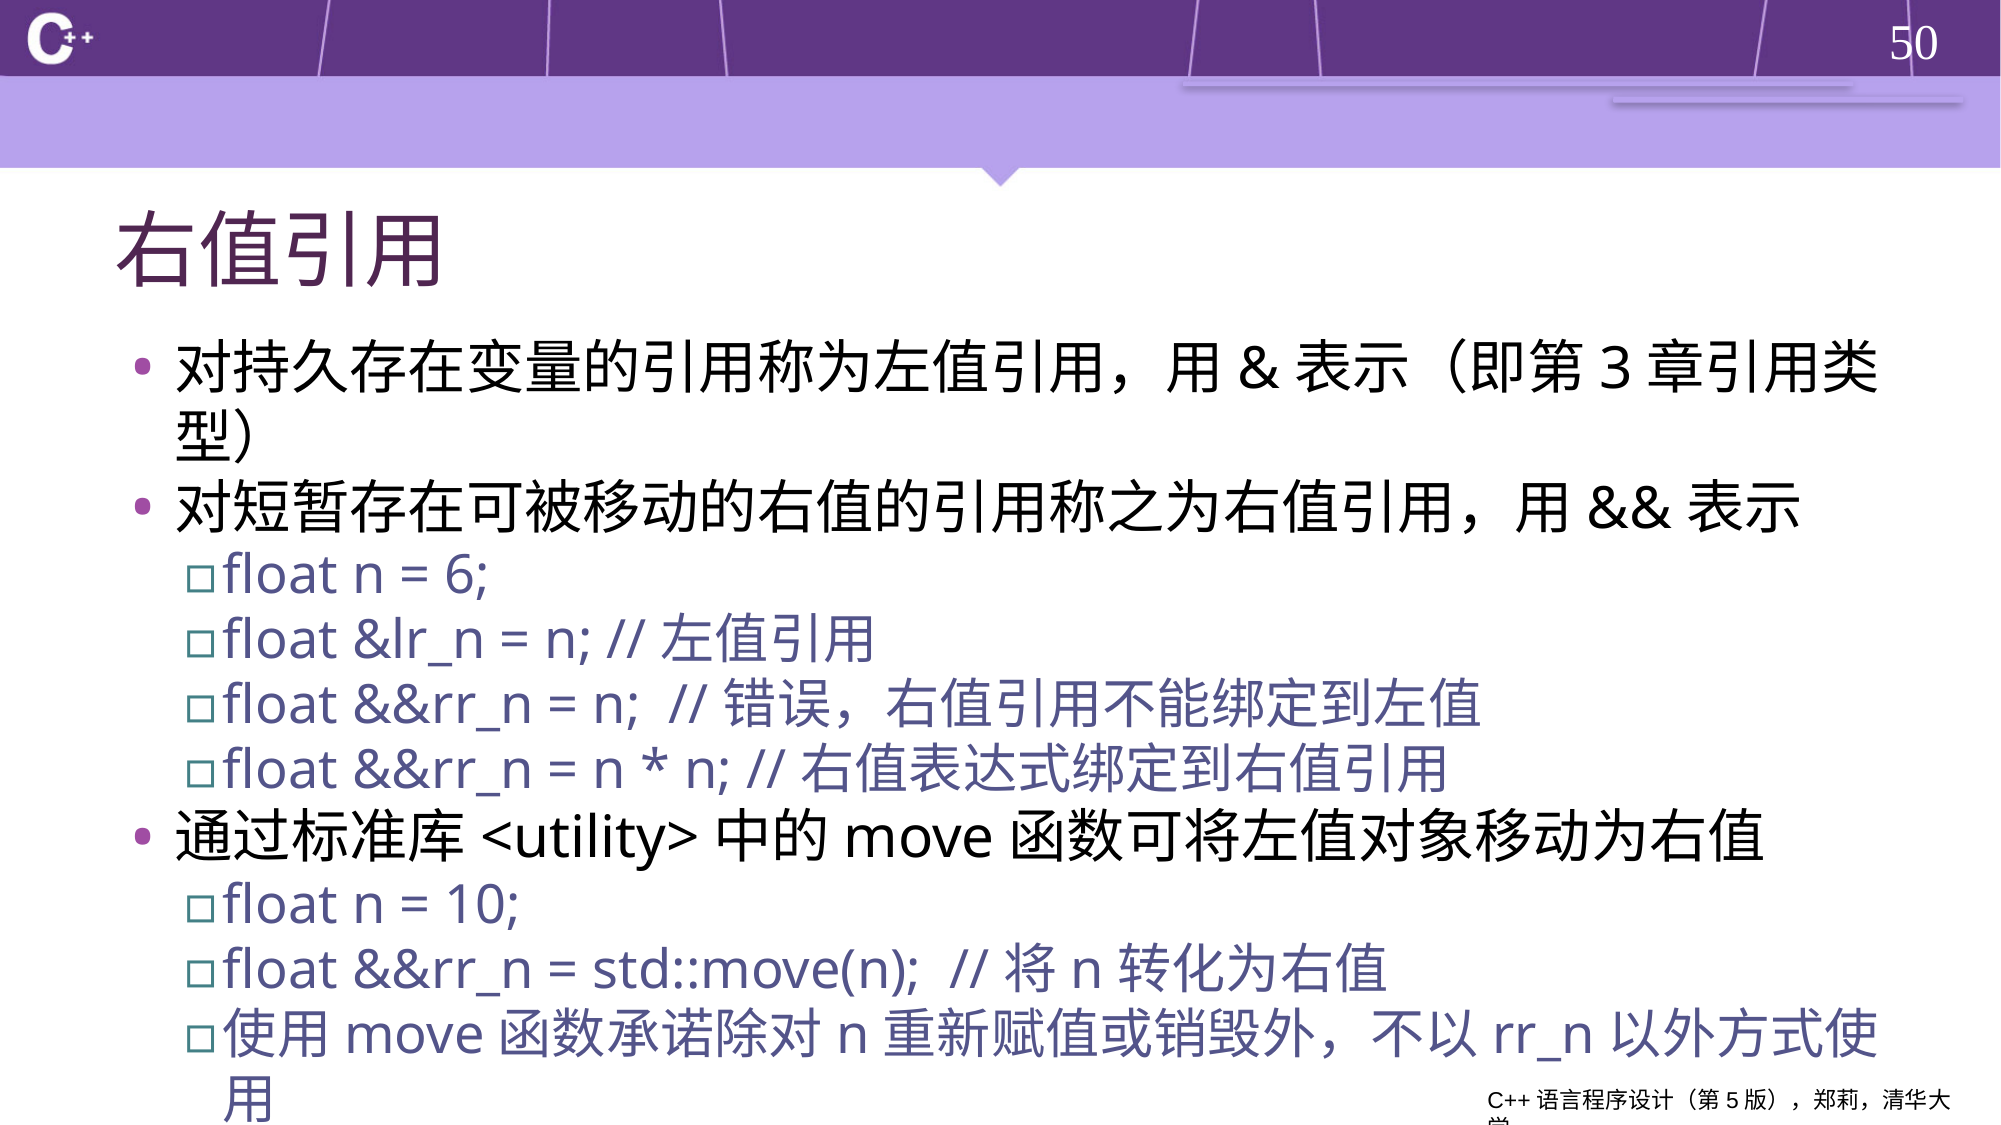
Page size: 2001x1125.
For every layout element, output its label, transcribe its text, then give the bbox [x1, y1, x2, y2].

picture [0, 0, 2001, 1125]
title 右值引用 [99, 172, 1901, 322]
list 对持久存在变量的引用称为左值引用，用&表示（即第3章引用类型） 对短暂存在可被移动的右值的引用称之为右值引用，用&&表示 float n = 6; float &lr_n = n; //左值引用 float &&rr_n = n; //错误，右值引用不能绑定到左值 float &&rr_n = n * n; //右值表达式绑定到右值引用 通过标准库<utility>中的move函数可将左值对象移动为右值 float n = 10; float &&rr_n = std::move(n); //将n转化为右值 使用move函数承诺除对n重新赋值或销毁外，不以rr_n以外方式使用 [99, 322, 1910, 1035]
